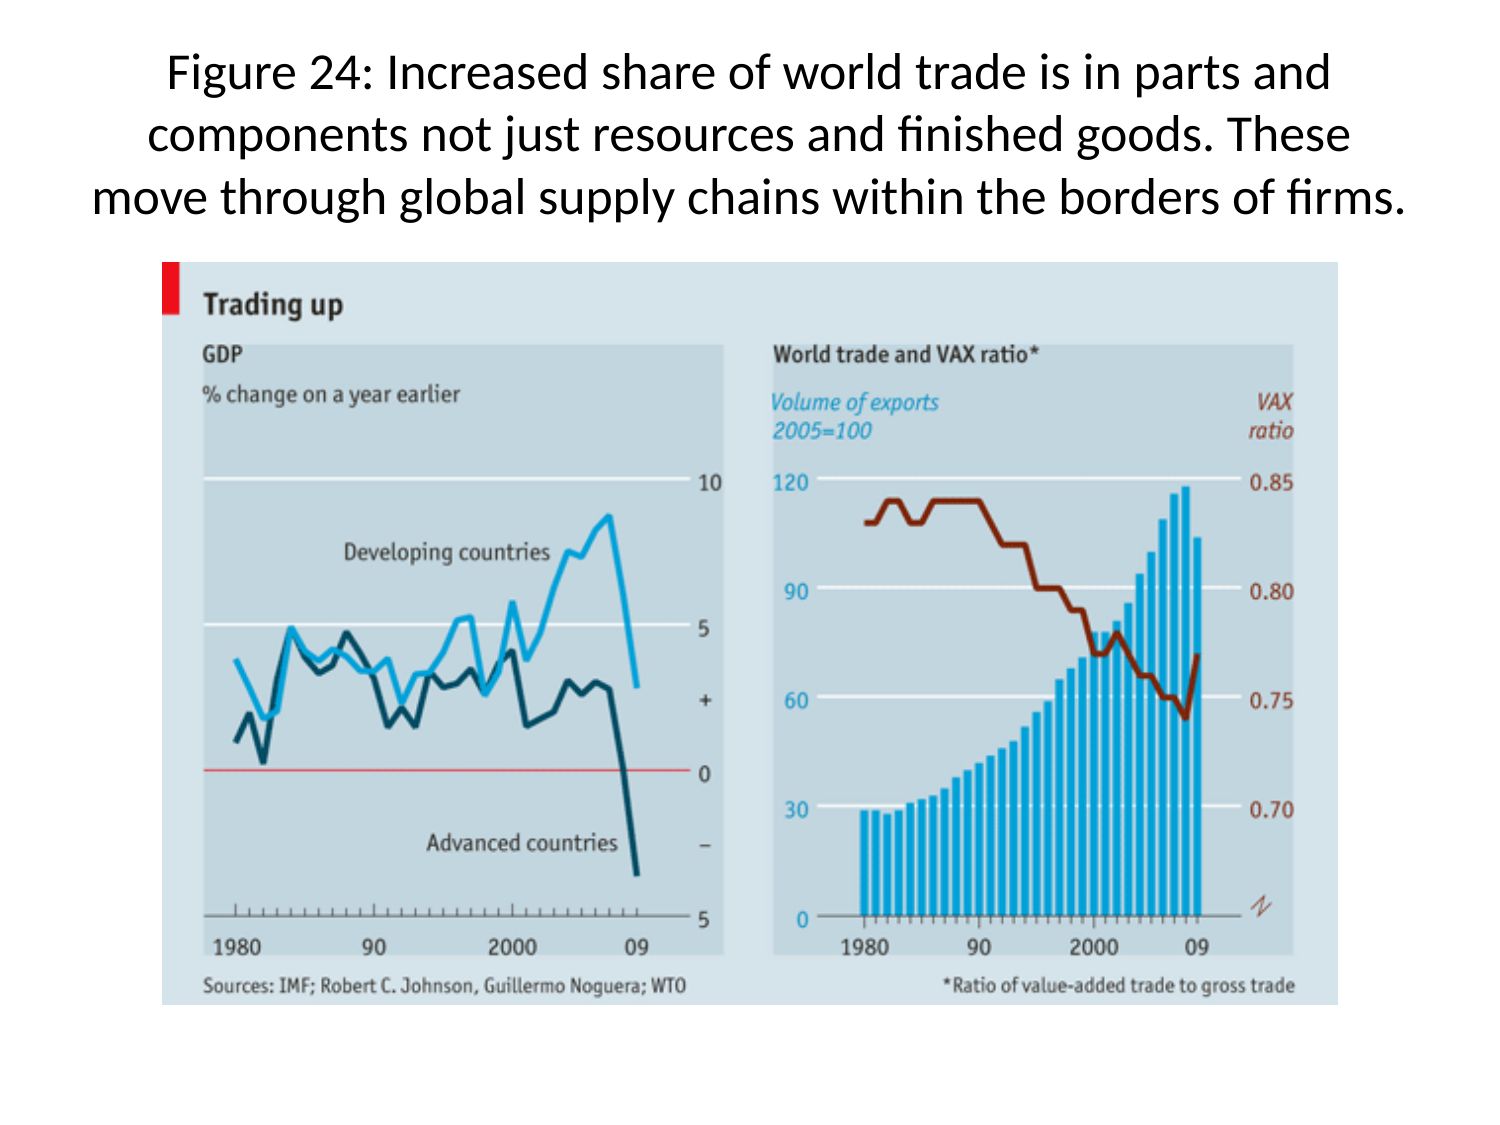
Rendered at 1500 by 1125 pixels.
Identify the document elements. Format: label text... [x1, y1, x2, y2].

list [74, 262, 1426, 1006]
title Figure 24: Increased share of world trade is in parts and components not just resources and finished goods. These move through global supply chains within the borders of firms. [75, 0, 1425, 261]
